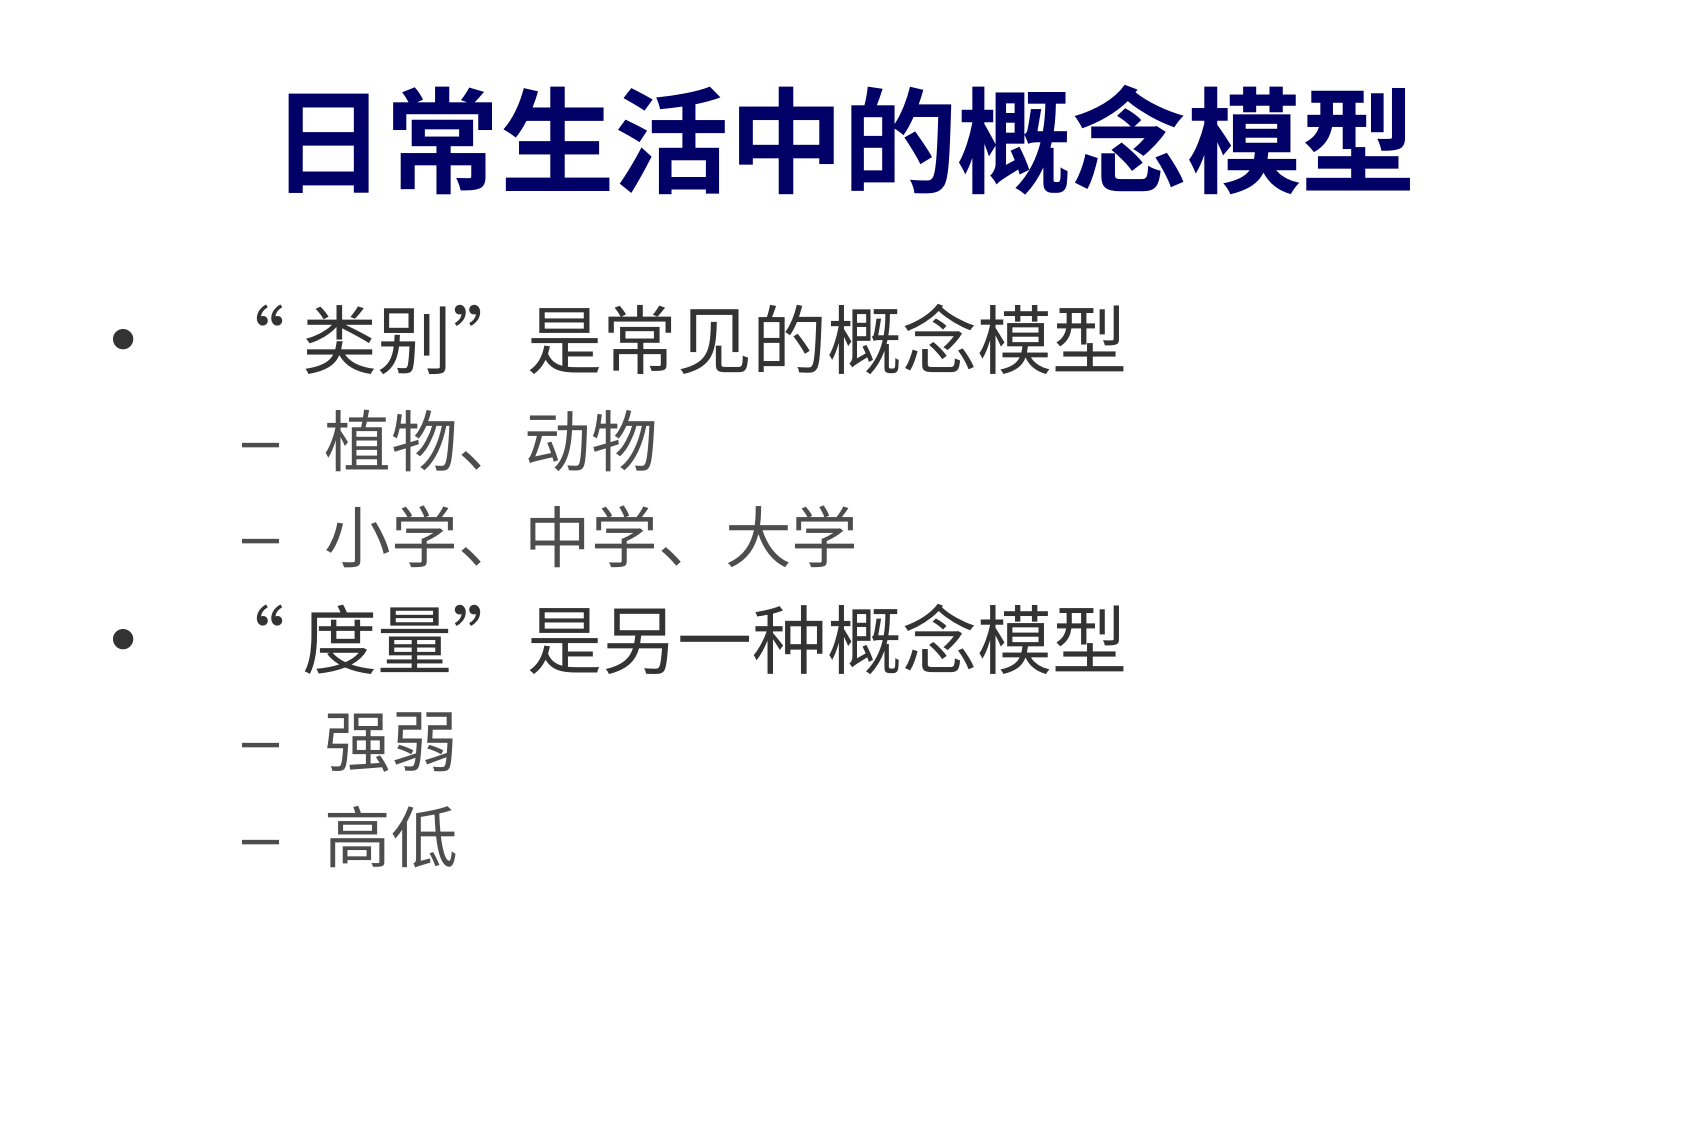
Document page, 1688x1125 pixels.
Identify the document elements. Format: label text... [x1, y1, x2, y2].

title 日常生活中的概念模型 [84, 45, 1604, 233]
list “类别”是常见的概念模型 植物、动物 小学、中学、大学 “度量”是另一种概念模型 强弱 高低 [84, 262, 1604, 1019]
